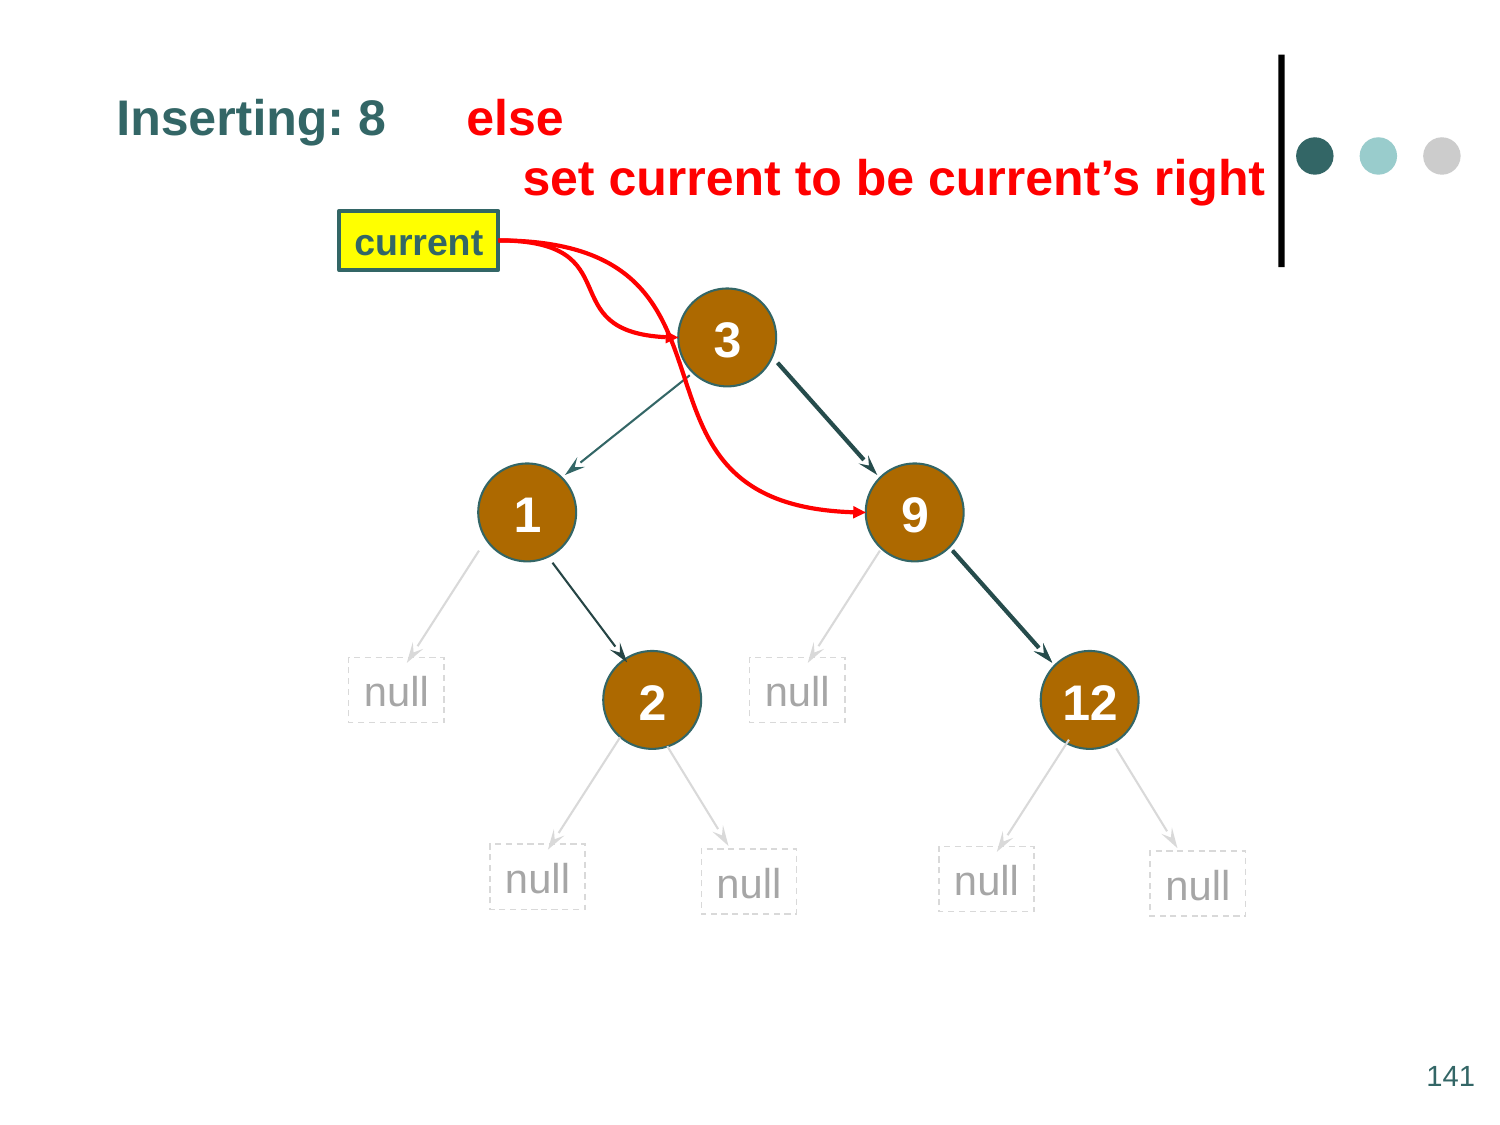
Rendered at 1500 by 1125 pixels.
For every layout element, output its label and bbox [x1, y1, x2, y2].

slide_number [1411, 1049, 1500, 1125]
text_box [952, 550, 1040, 649]
text_box [1161, 827, 1178, 849]
text_box [818, 550, 881, 647]
text_box [417, 550, 480, 647]
text_box [1007, 642, 1139, 836]
text_box [101, 78, 402, 154]
text_box [558, 642, 719, 834]
text_box [552, 562, 616, 647]
text_box [938, 831, 1035, 912]
text_box [1150, 851, 1246, 917]
text_box [348, 642, 445, 723]
text_box [712, 825, 729, 846]
text_box [749, 642, 846, 723]
text_box [489, 828, 586, 910]
text_box [339, 77, 1282, 562]
text_box [701, 848, 797, 914]
text_box [1116, 748, 1168, 832]
